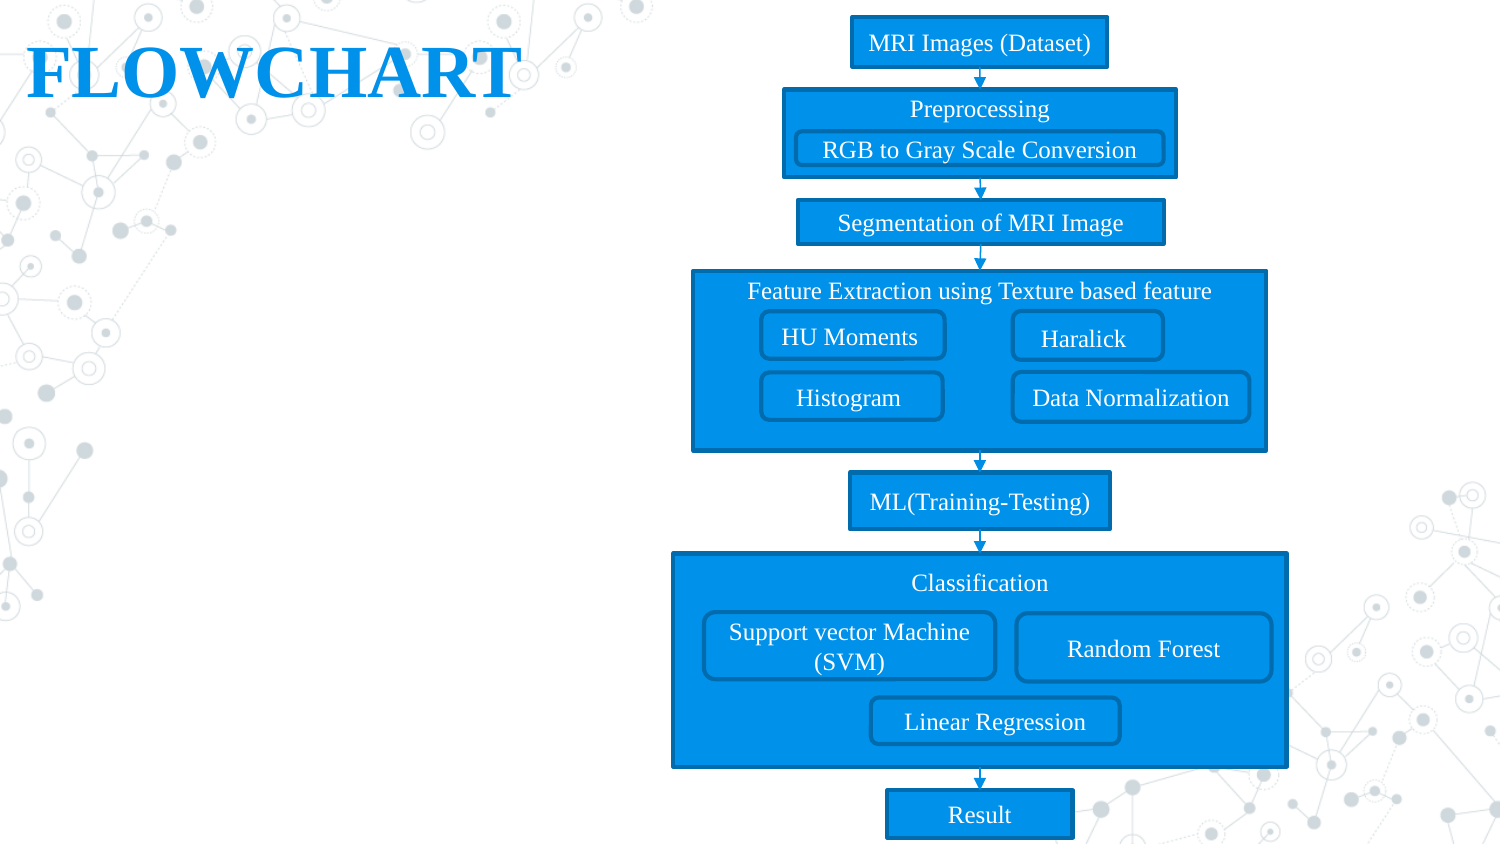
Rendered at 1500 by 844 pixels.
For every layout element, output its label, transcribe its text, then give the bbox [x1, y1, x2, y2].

text_box Data Normalization [1010, 369, 1252, 424]
text_box Haralick [1010, 308, 1166, 362]
title FLOWCHART [11, 11, 968, 128]
text_box Linear Regression [868, 695, 1122, 747]
text_box ML(Training-Testing) [848, 470, 1112, 531]
text_box Random Forest [1014, 611, 1274, 684]
text_box Result [885, 788, 1075, 840]
text_box RGB to Gray Scale Conversion [793, 129, 1166, 168]
text_box Segmentation of MRI Image [796, 198, 1166, 246]
text_box HU Moments [759, 309, 947, 361]
text_box Feature Extraction using Texture based feature [691, 269, 1268, 453]
text_box Support vector Machine (SVM) [701, 610, 998, 682]
picture [0, 0, 1500, 844]
text_box Preprocessing [782, 87, 1178, 179]
text_box Classification [671, 551, 1289, 769]
text_box Histogram [759, 370, 945, 422]
text_box MRI Images (Dataset) [850, 15, 1109, 69]
